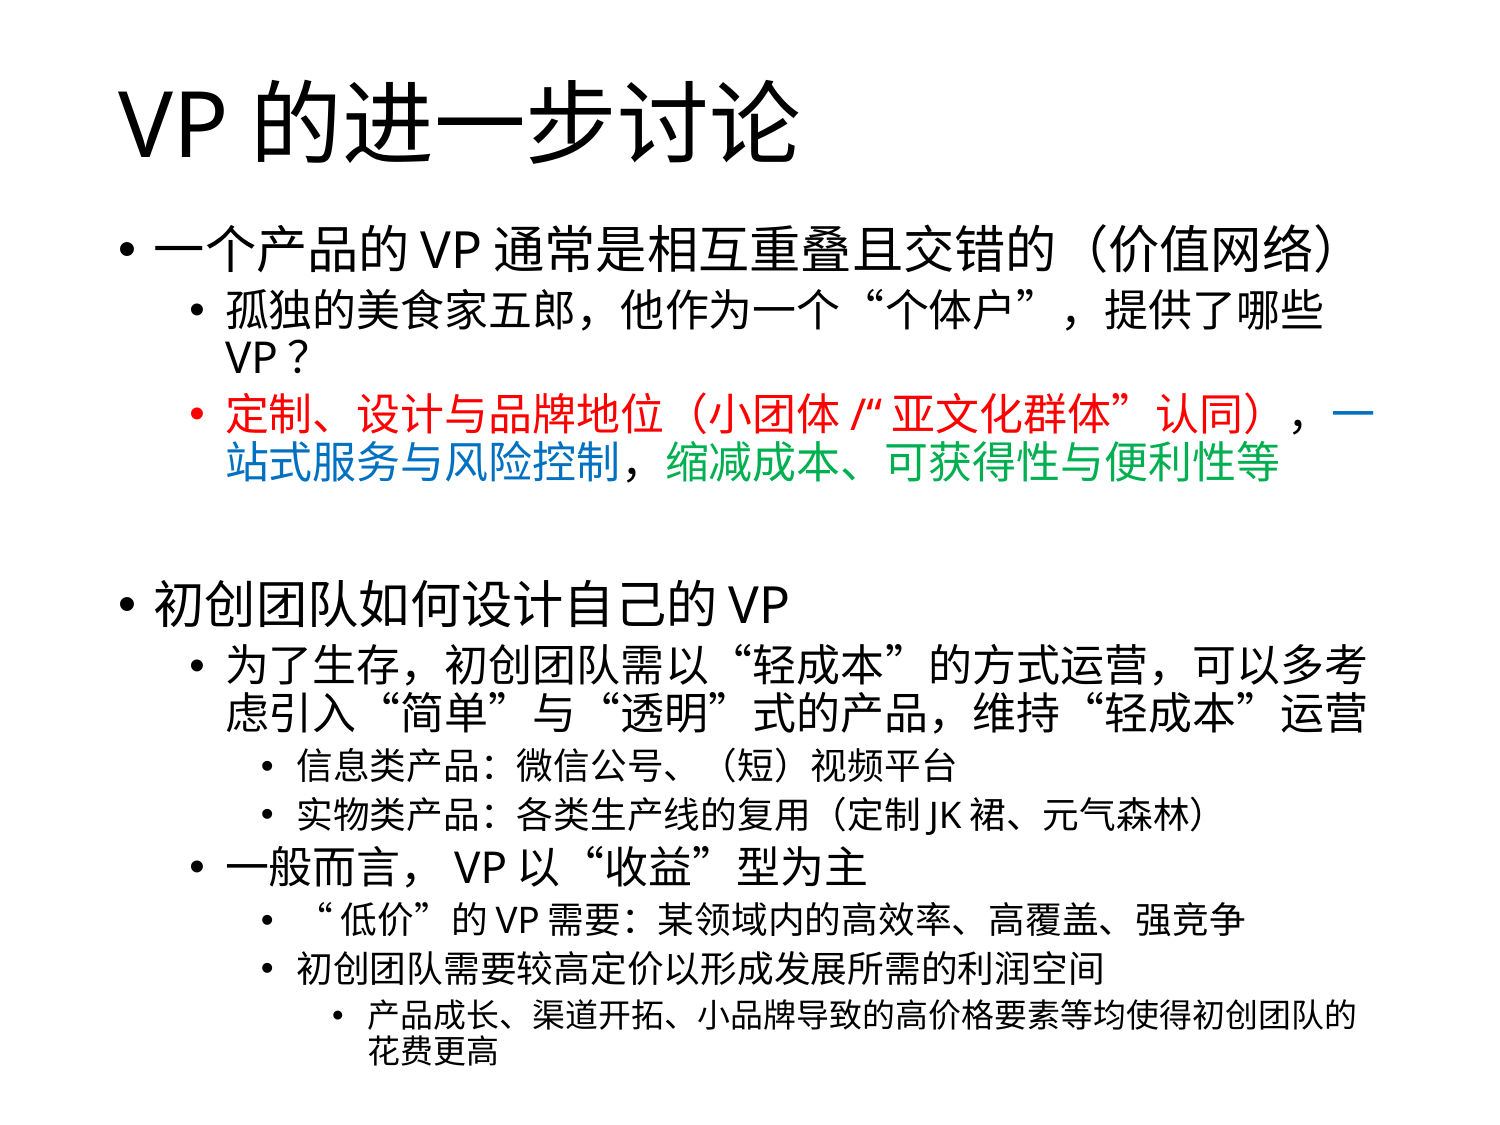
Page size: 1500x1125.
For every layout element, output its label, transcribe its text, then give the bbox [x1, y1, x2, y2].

title VP的进一步讨论 [103, 59, 1397, 197]
list 一个产品的VP通常是相互重叠且交错的（价值网络） 孤独的美食家五郎，他作为一个“个体户”，提供了哪些VP？ 定制、设计与品牌地位（小团体/“亚文化群体”认同），一站式服务与风险控制，缩减成本、可获得性与便利性等 初创团队如何设计自己的VP 为了生存，初创团队需以“轻成本”的方式运营，可以多考虑引入“简单”与“透明”式的产品，维持“轻成本”运营 信息类产品：微信公号、（短）视频平台 实物类产品：各类生产线的复用（定制JK裙、元气森林） 一般而言，VP以“收益”型为主 “低价”的VP需要：某领域内的高效率、高覆盖、强竞争 初创团队需要较高定价以形成发展所需的利润空间 产品成长、渠道开拓、小品牌导致的高价格要素等均使得初创团队的花费更高 [103, 216, 1397, 1118]
